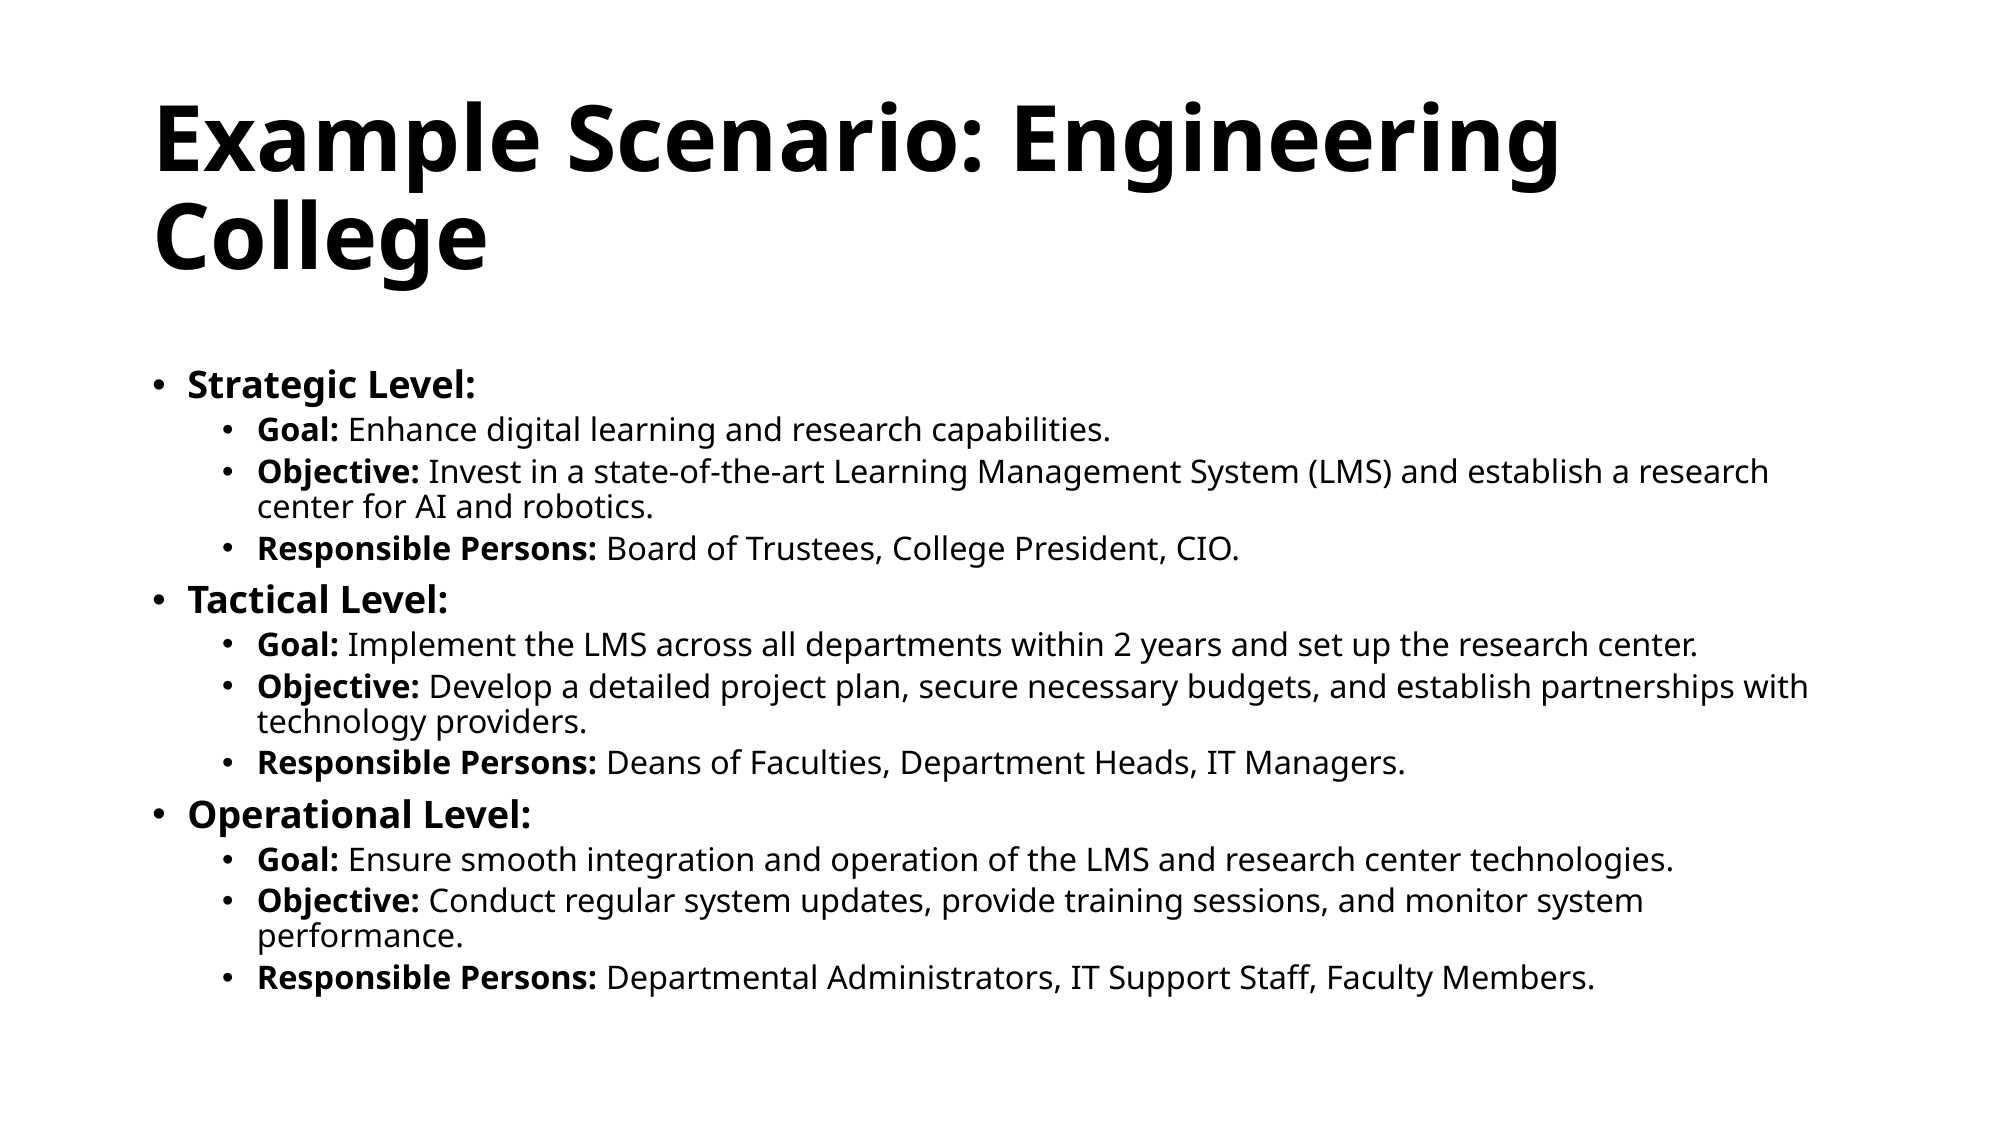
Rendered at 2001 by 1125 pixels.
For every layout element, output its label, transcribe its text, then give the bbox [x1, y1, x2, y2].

title Example Scenario: Engineering College [137, 82, 1863, 299]
list Strategic Level: Goal: Enhance digital learning and research capabilities. Objective: Invest in a state-of-the-art Learning Management System (LMS) and establish a research center for AI and robotics. Responsible Persons: Board of Trustees, College President, CIO. Tactical Level: Goal: Implement the LMS across all departments within 2 years and set up the research center. Objective: Develop a detailed project plan, secure necessary budgets, and establish partnerships with technology providers. Responsible Persons: Deans of Faculties, Department Heads, IT Managers. Operational Level: Goal: Ensure smooth integration and operation of the LMS and research center technologies. Objective: Conduct regular system updates, provide training sessions, and monitor system performance. Responsible Persons: Departmental Administrators, IT Support Staff, Faculty Members. [137, 299, 1863, 1014]
